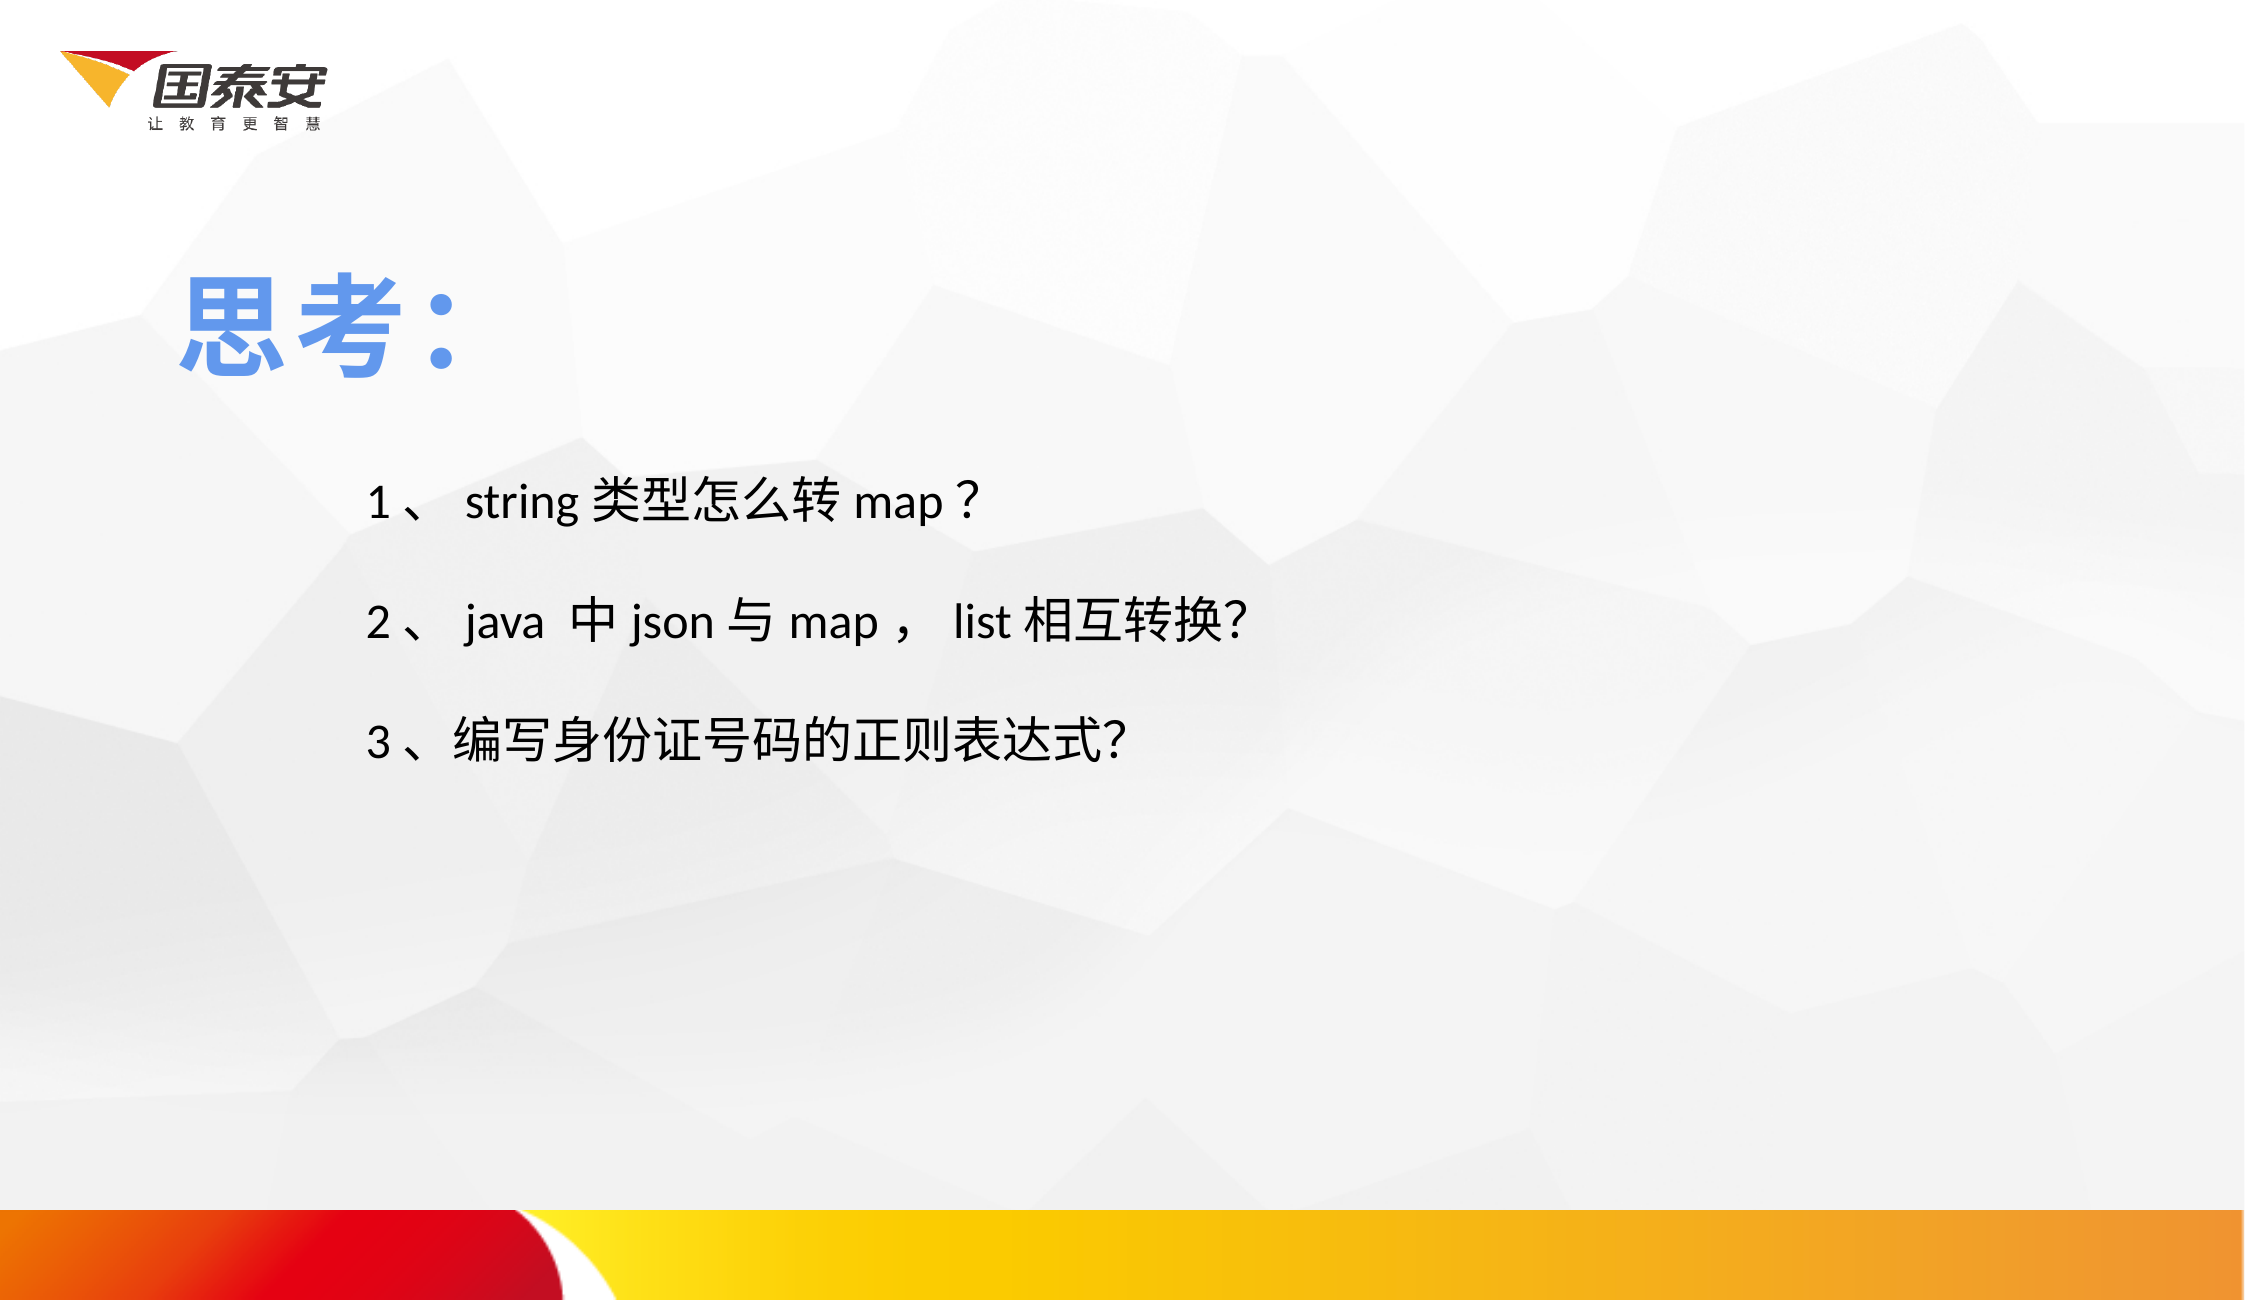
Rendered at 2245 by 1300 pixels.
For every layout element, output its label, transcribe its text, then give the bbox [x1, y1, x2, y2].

picture [0, 0, 2245, 1300]
text_box 思考： [160, 248, 541, 399]
text_box 1、string类型怎么转map？ 2、java 中json与map，list相互转换？ 3、编写身份证号码的正则表达式？ [350, 460, 1899, 776]
